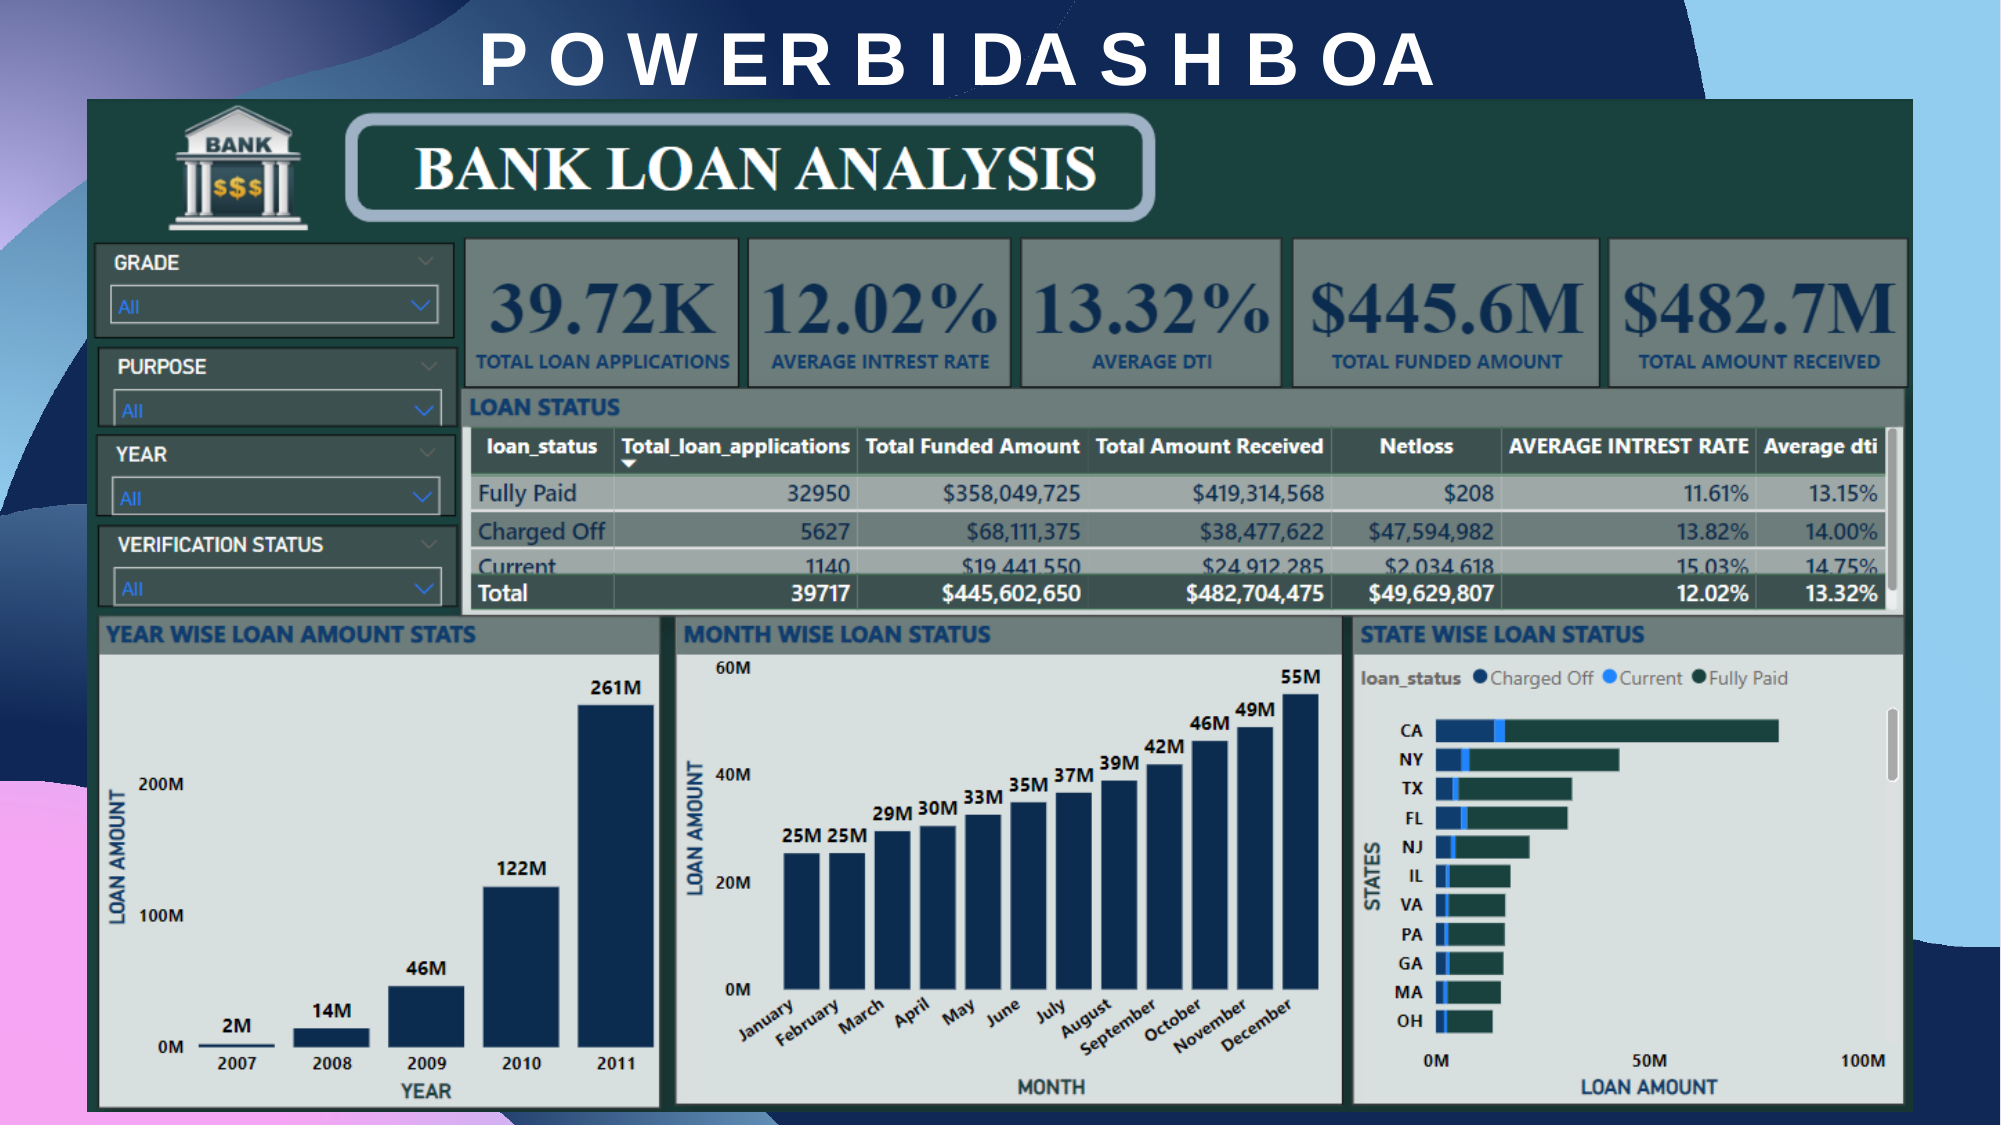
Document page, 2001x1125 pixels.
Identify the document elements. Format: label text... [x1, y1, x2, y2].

title P O W E R B I DA S H B OA R D [1079, 7, 1478, 98]
picture [0, 0, 2000, 1125]
